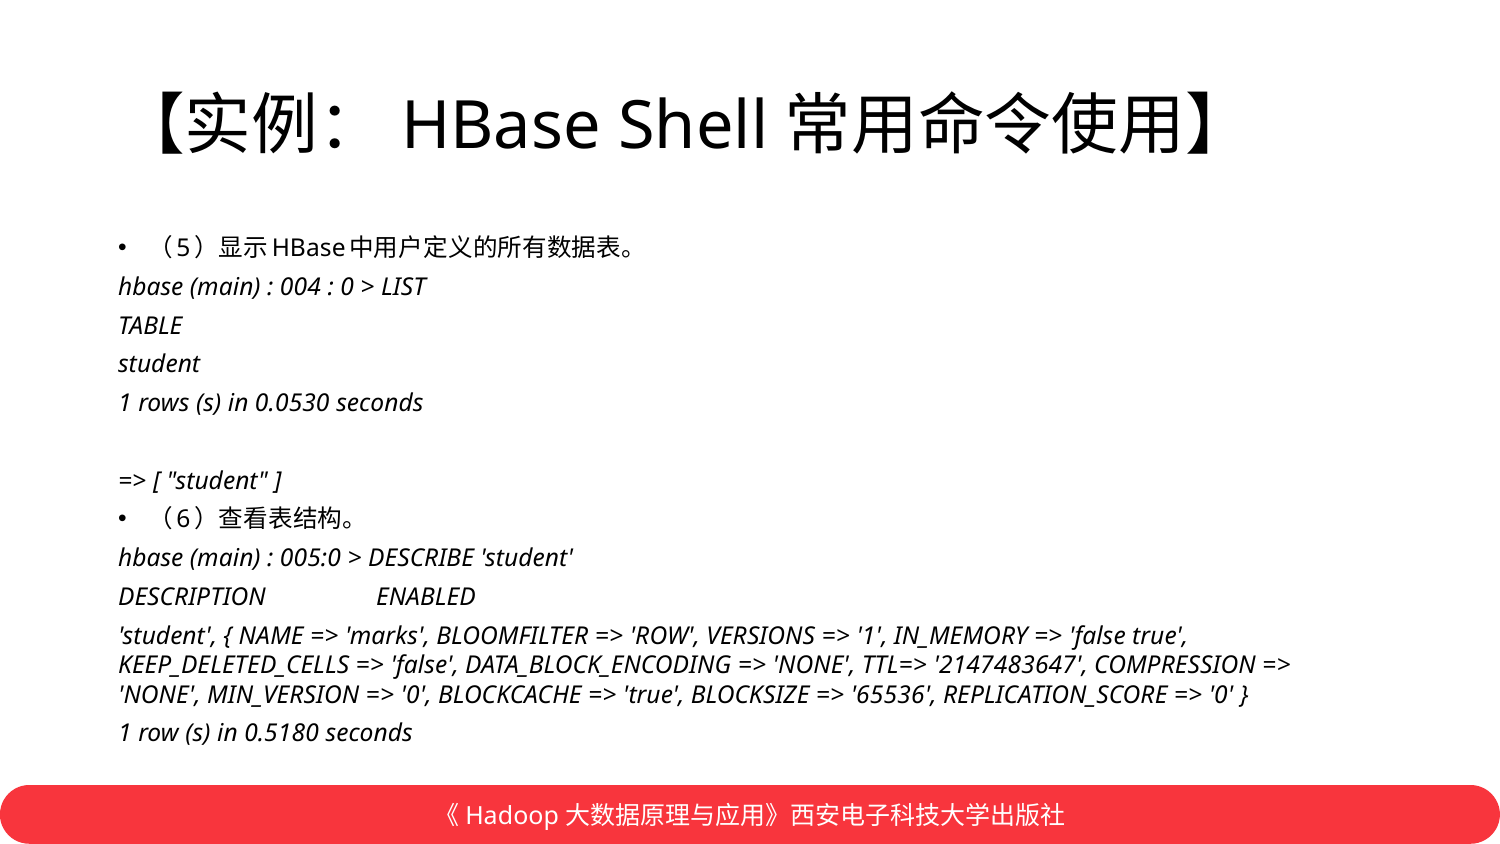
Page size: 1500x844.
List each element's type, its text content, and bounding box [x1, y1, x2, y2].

title 【实例：HBase Shell常用命令使用】 [103, 44, 1397, 208]
list （5）显示HBase中用户定义的所有数据表。 hbase (main) : 004 : 0 > LIST TABLE student 1 rows (s) in 0.0530 seconds => [ "student" ] （6）查看表结构。 hbase (main) : 005:0 > DESCRIBE 'student' DESCRIPTION ENABLED 'student', { NAME => 'marks', BLOOMFILTER => 'ROW', VERSIONS => '1', IN_MEMORY => 'false true', KEEP_DELETED_CELLS => 'false', DATA_BLOCK_ENCODING => 'NONE', TTL=> '2147483647', COMPRESSION => 'NONE', MIN_VERSION => '0', BLOCKCACHE => 'true', BLOCKSIZE => '65536', REPLICATION_SCORE => '0' } 1 row (s) in 0.5180 seconds [103, 224, 1397, 760]
